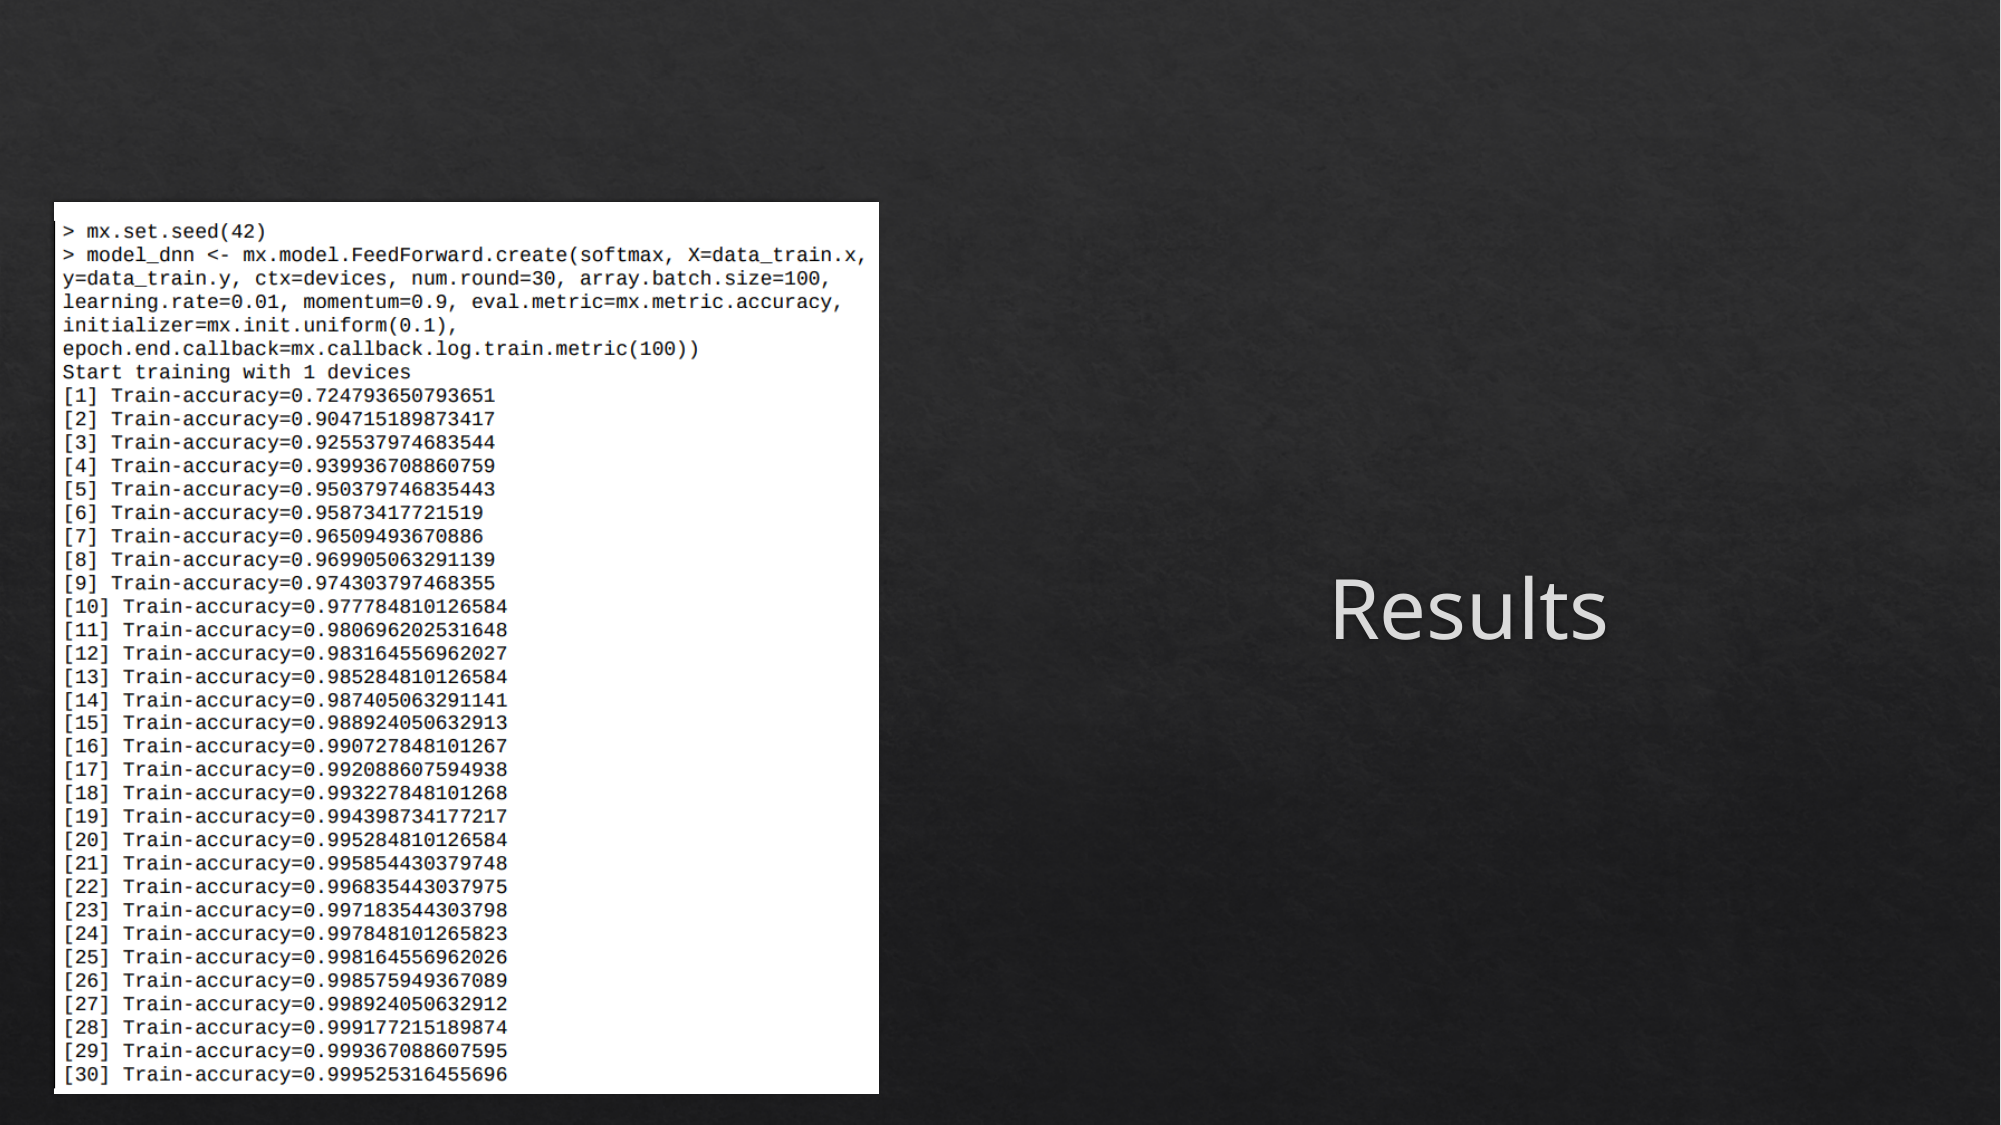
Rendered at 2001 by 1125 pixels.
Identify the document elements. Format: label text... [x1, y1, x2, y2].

title Results [885, 526, 2000, 686]
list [53, 201, 880, 1094]
